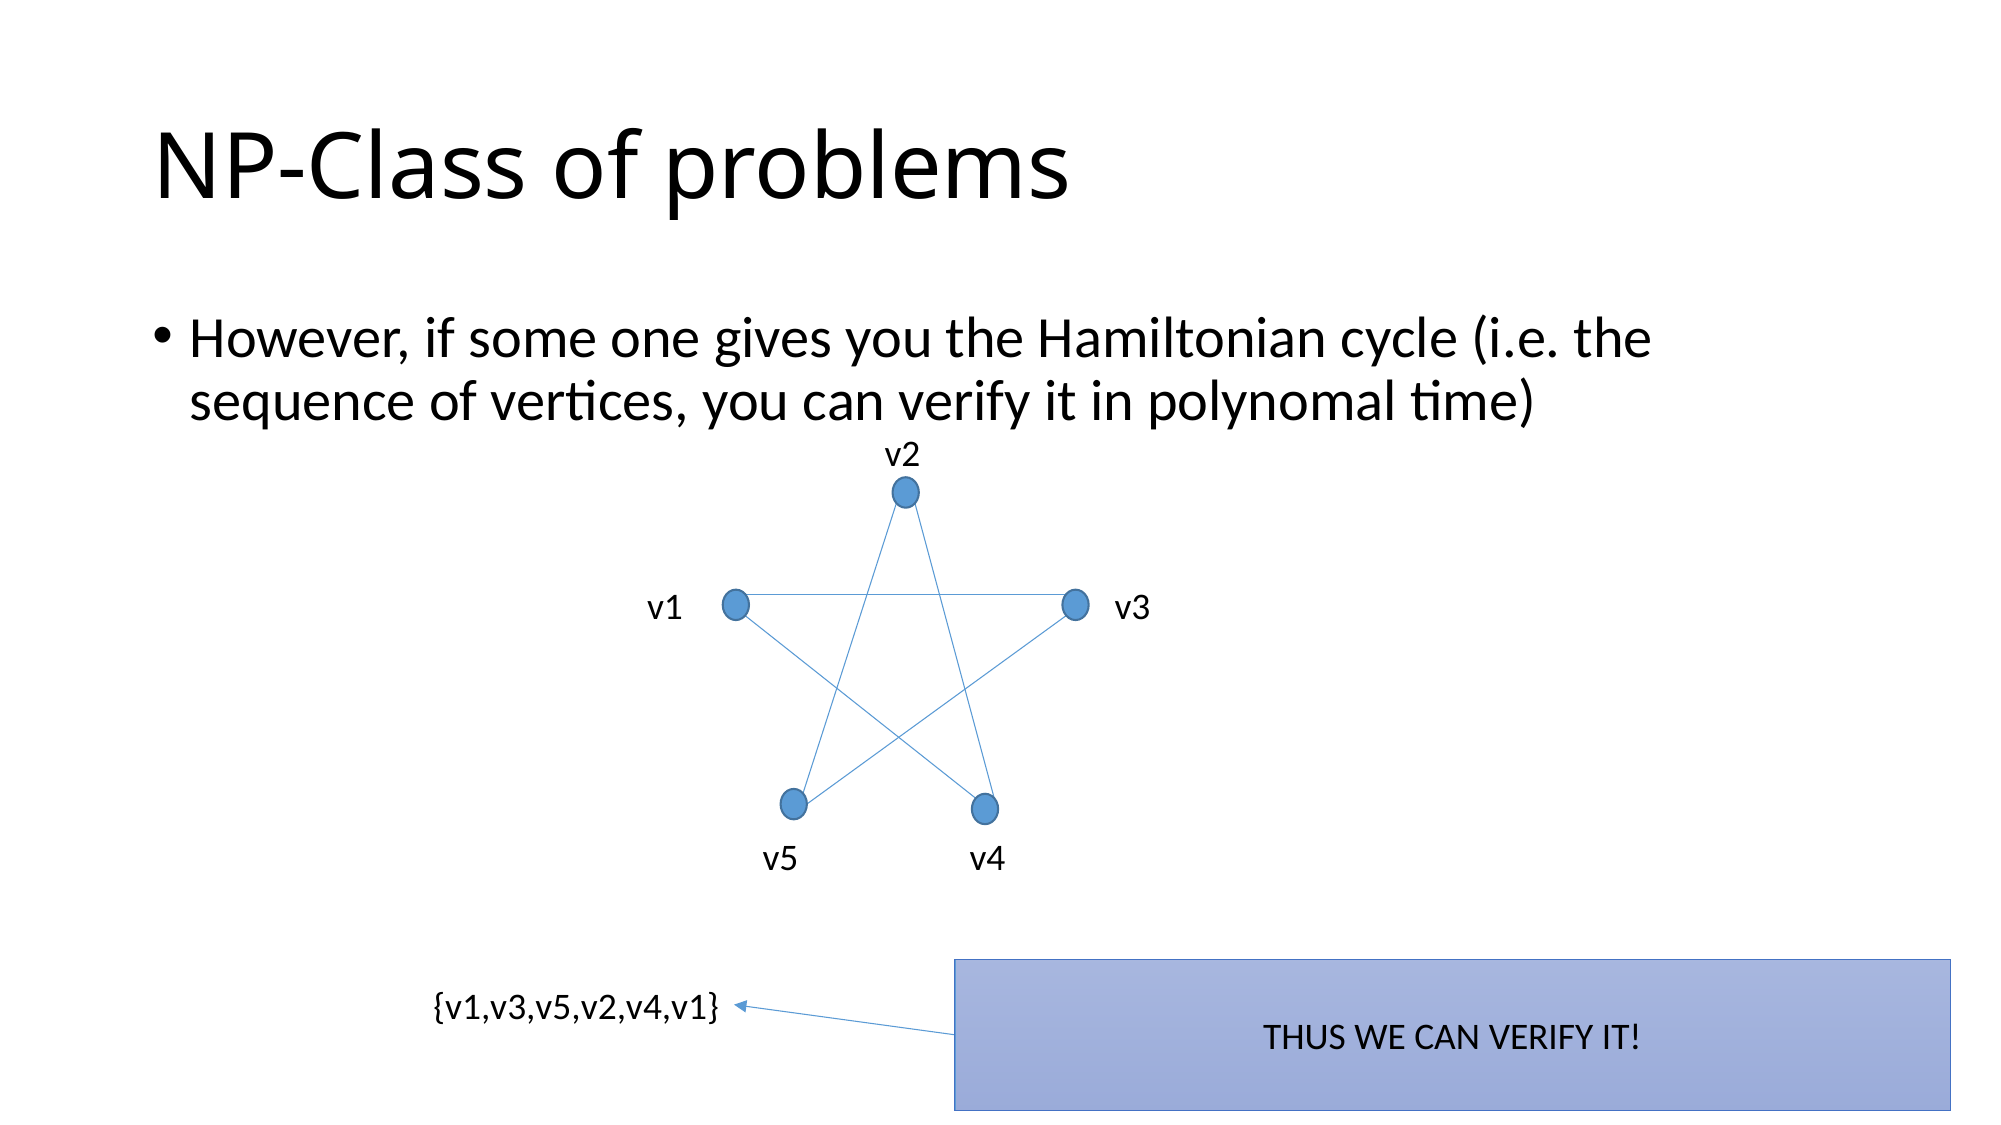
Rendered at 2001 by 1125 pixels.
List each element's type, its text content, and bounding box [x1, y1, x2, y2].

text_box {v1,v3,v5,v2,v4,v1} [418, 974, 735, 1035]
text_box v4 [954, 825, 1021, 886]
text_box v1 [632, 574, 699, 635]
text_box v2 [869, 421, 936, 477]
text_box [735, 1005, 955, 1035]
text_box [722, 477, 1089, 825]
text_box v5 [747, 825, 814, 886]
text_box THUS WE CAN VERIFY IT! [954, 959, 1951, 1111]
text_box v3 [1099, 574, 1166, 635]
title NP-Class of problems [137, 59, 1863, 278]
list However, if some one gives you the Hamiltonian cycle (i.e. the sequence of vertices, you can verify it in polynomal time) [137, 299, 1863, 1014]
